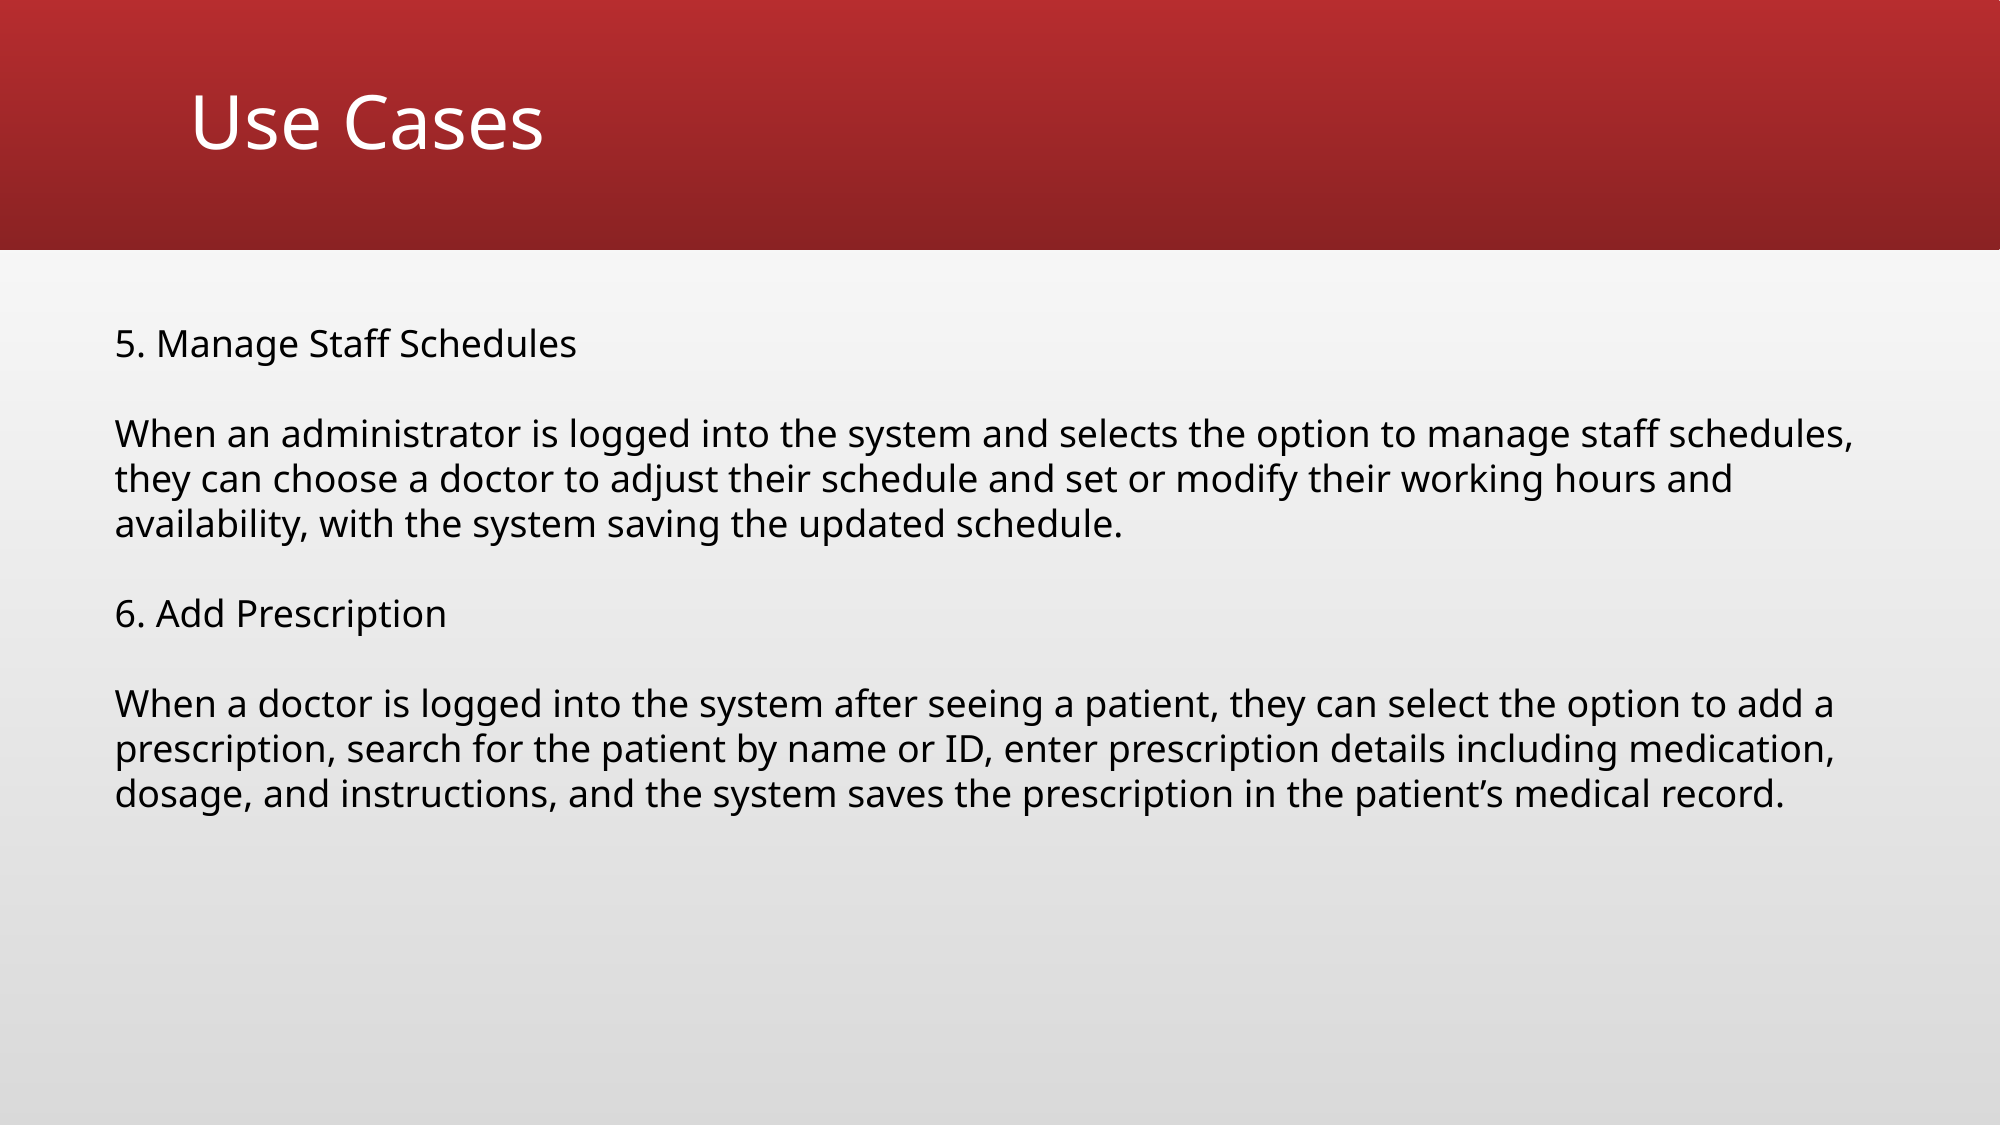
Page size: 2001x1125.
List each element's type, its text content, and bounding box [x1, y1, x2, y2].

text_box 5. Manage Staff Schedules When an administrator is logged into the system and selects the option to manage staff schedules, they can choose a doctor to adjust their schedule and set or modify their working hours and availability, with the system saving the updated schedule. 6. Add Prescription When a doctor is logged into the system after seeing a patient, they can select the option to add a prescription, search for the patient by name or ID, enter prescription details including medication, dosage, and instructions, and the system saves the prescription in the patient’s medical record. [99, 312, 1900, 823]
title Use Cases [174, 16, 1825, 234]
